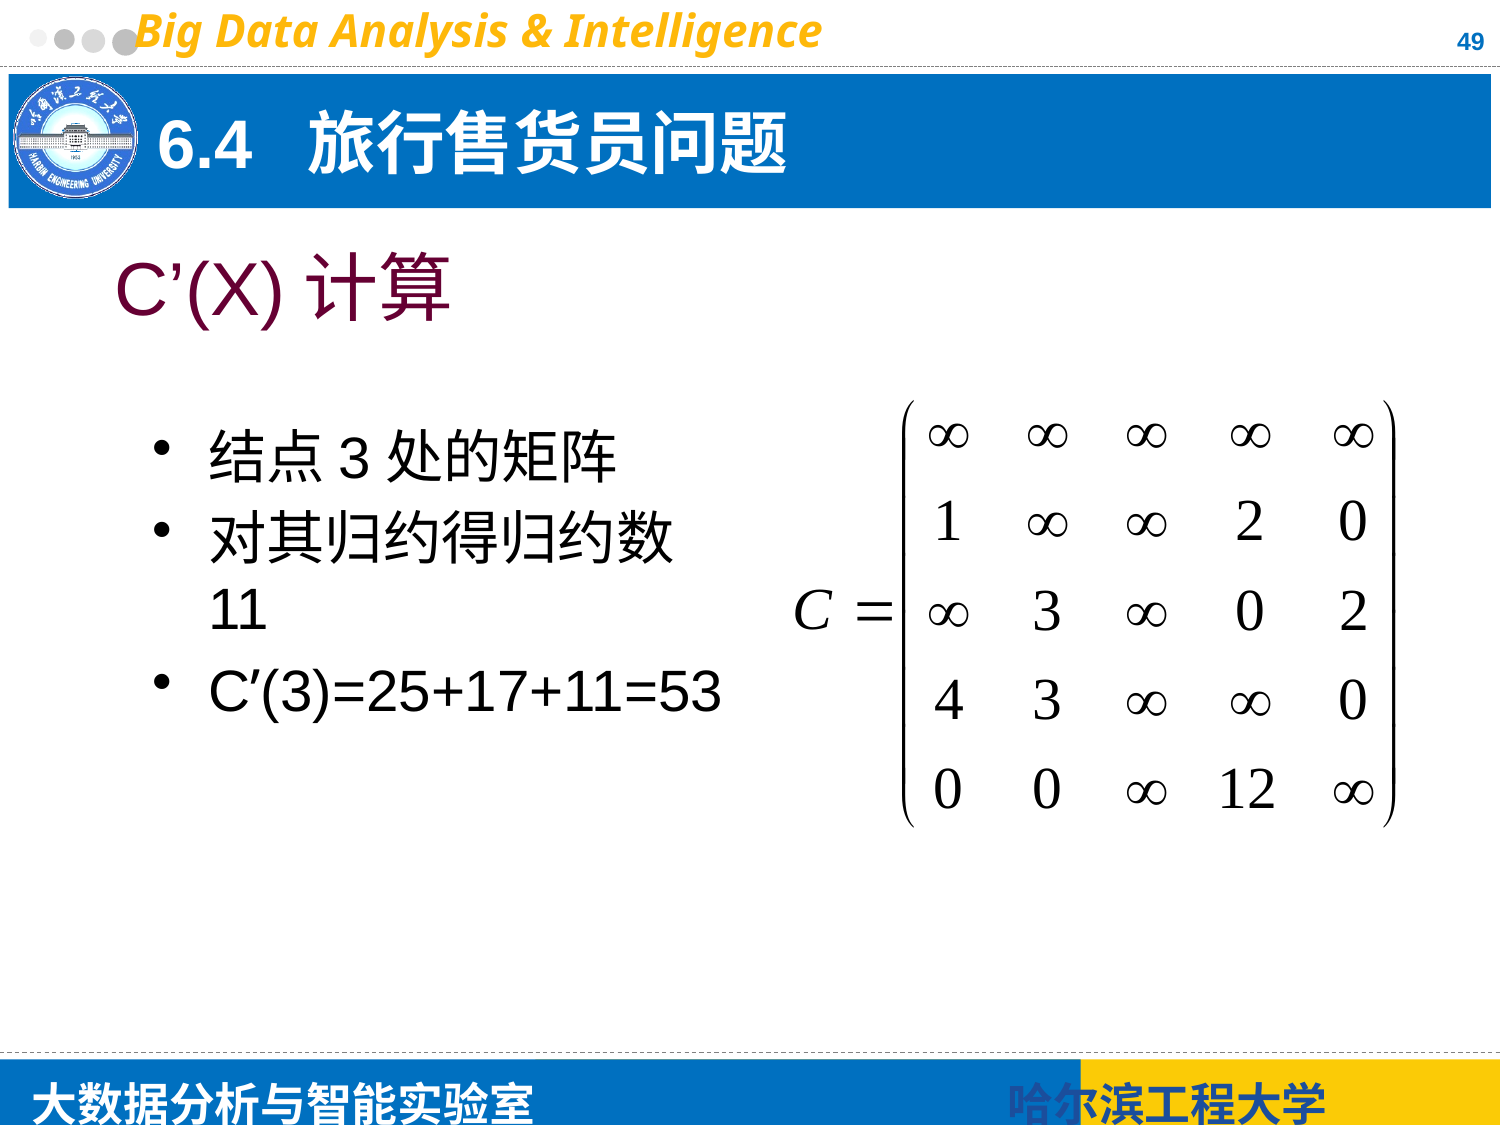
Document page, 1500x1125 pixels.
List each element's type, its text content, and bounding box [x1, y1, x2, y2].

title 6.4 旅行售货员问题 [142, 76, 1425, 207]
slide_number 49 [1149, 10, 1500, 71]
text_box C’(X)计算 [99, 149, 1375, 338]
text_box 结点3处的矩阵 对其归约得归约数11 C’(3)=25+17+11=53 [137, 412, 763, 1088]
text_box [785, 390, 1412, 839]
